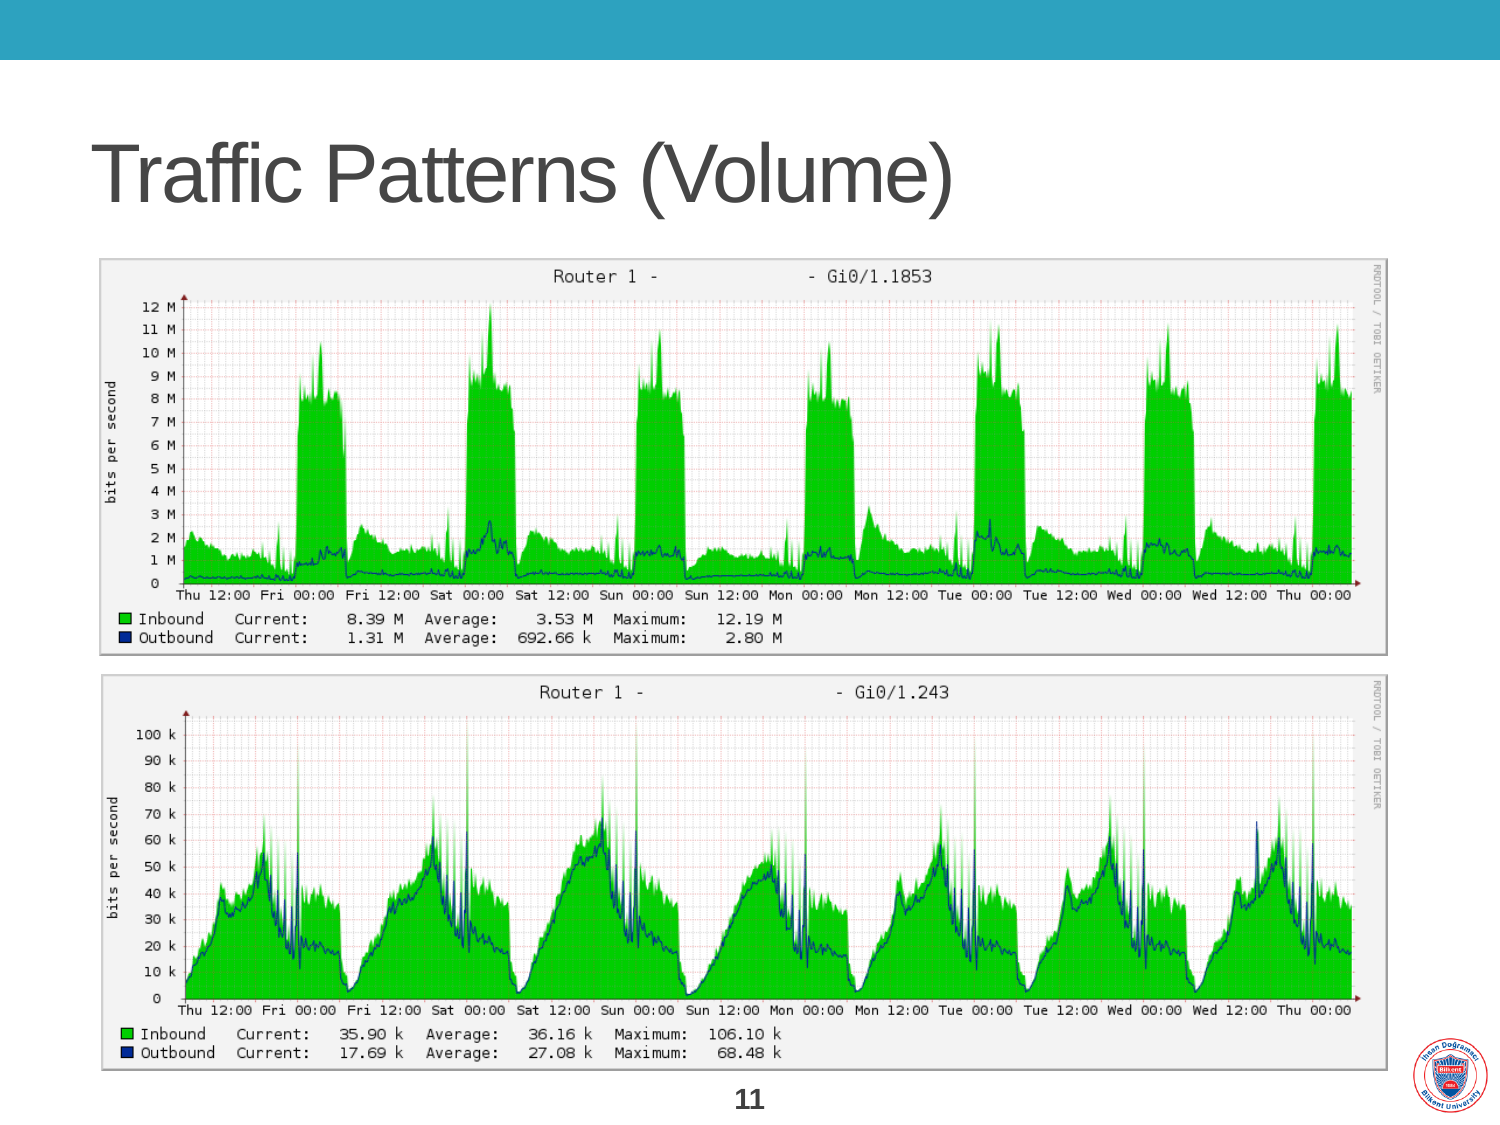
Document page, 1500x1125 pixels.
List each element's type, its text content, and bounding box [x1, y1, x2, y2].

slide_number 11 [662, 1079, 838, 1125]
title Traffic Patterns (Volume) [75, 87, 1425, 250]
picture [1412, 1037, 1488, 1113]
picture [100, 674, 1388, 1072]
picture [99, 258, 1388, 656]
